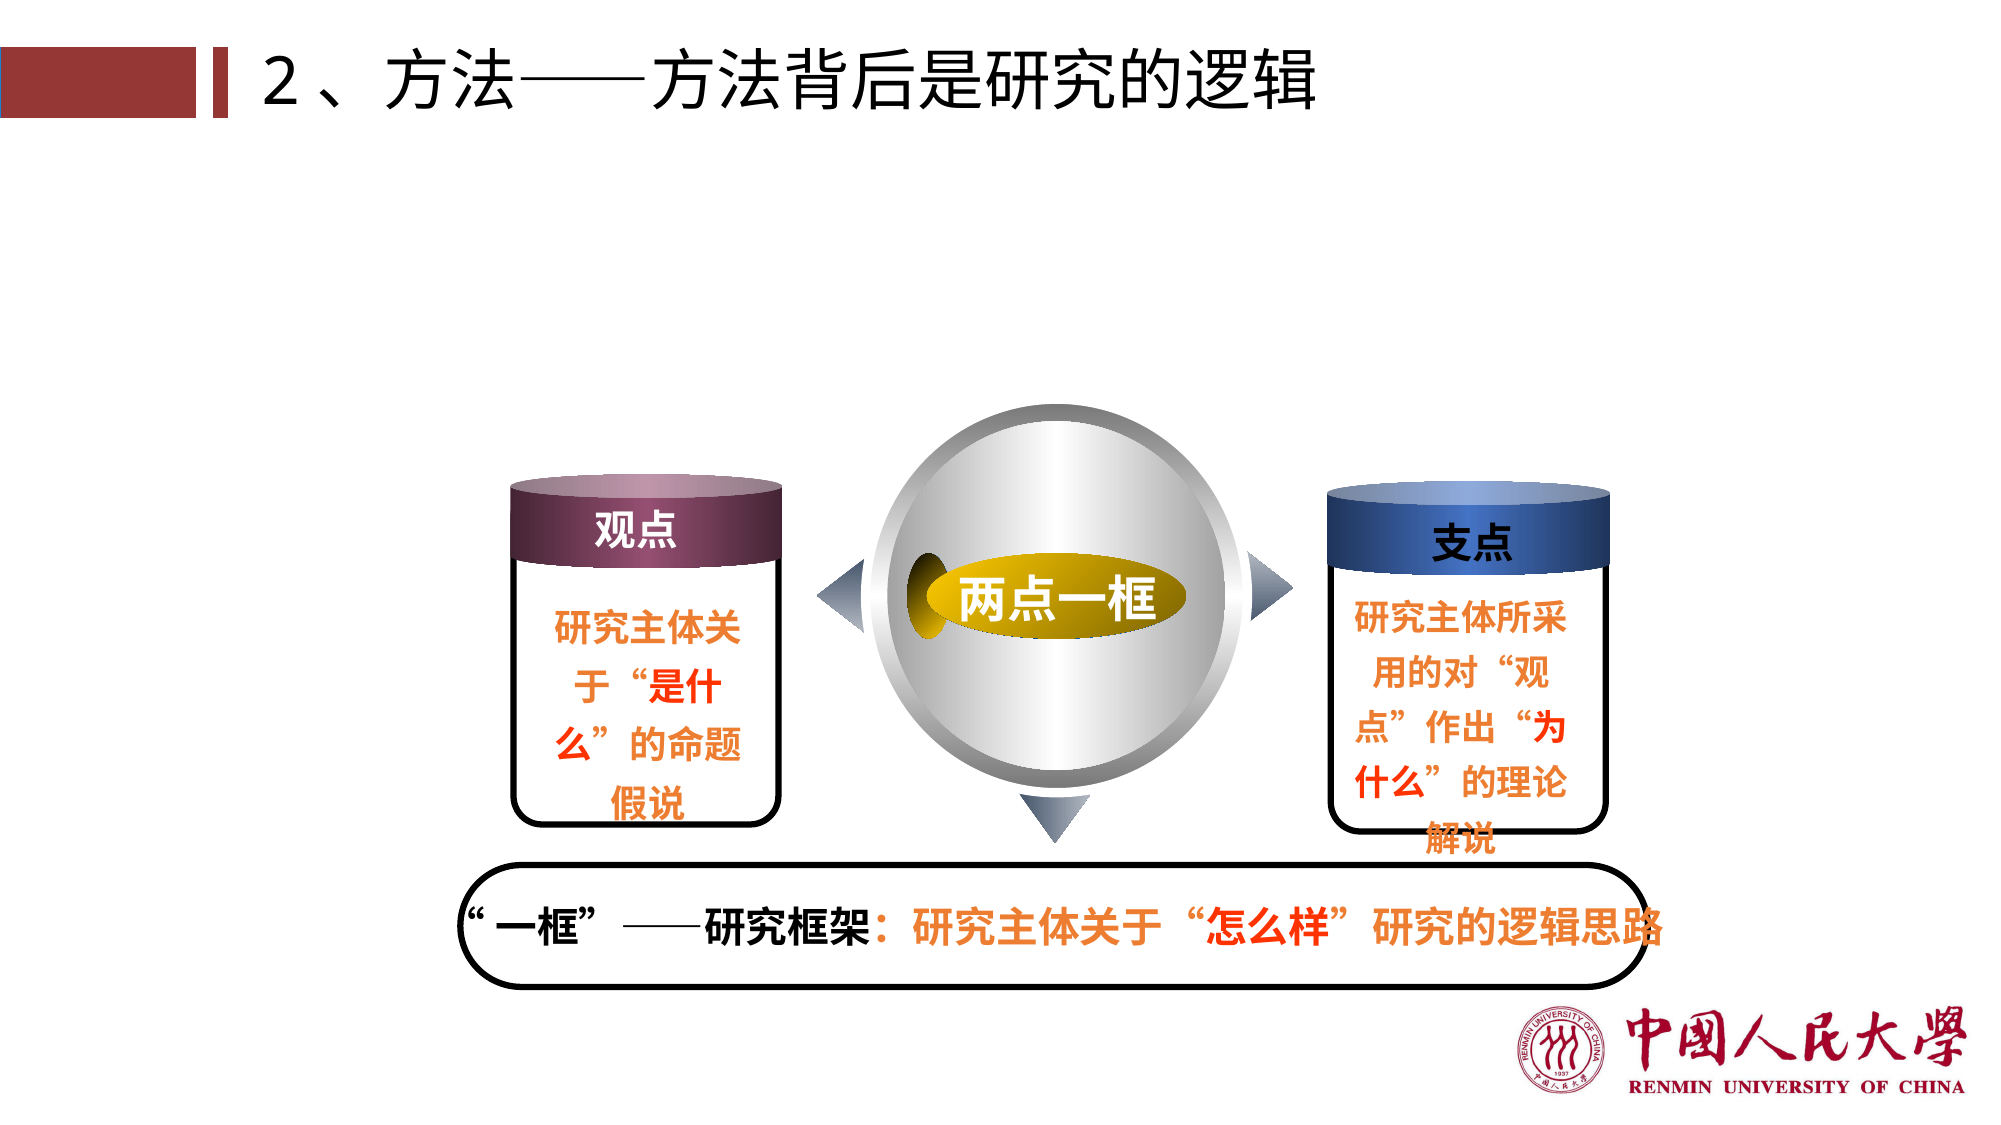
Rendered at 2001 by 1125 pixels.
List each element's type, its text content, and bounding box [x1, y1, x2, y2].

list [123, 182, 1971, 987]
picture [213, 47, 228, 118]
picture [0, 47, 196, 118]
text_box [513, 568, 779, 818]
text_box 研究主体所采用的对“观点”作出“为什么”的理论解说 [1326, 575, 1597, 866]
text_box 研究主体关于“是什么”的命题假说 [523, 583, 773, 833]
text_box [1597, 575, 1606, 823]
title 2、方法——方法背后是研究的逻辑 [245, 7, 1971, 158]
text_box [1326, 481, 1611, 575]
picture [1506, 982, 1974, 1113]
text_box “一框”——研究框架：研究主体关于“怎么样”研究的逻辑思路 [460, 865, 1648, 987]
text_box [816, 399, 1294, 843]
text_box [510, 474, 783, 568]
